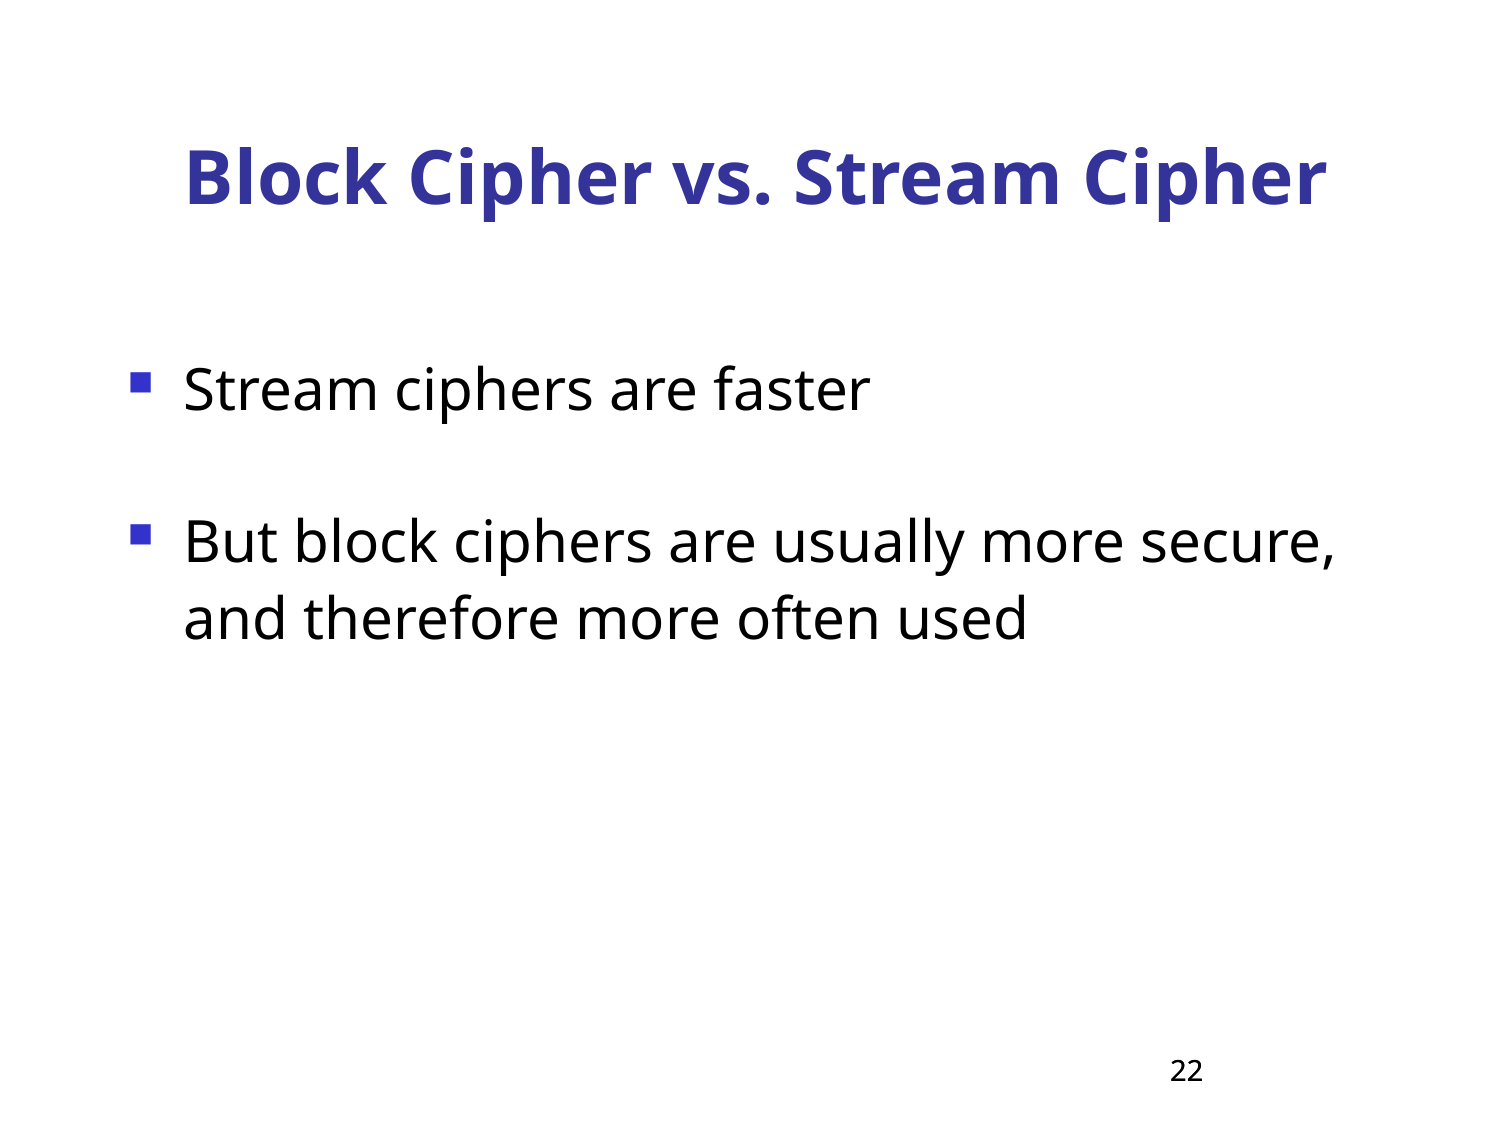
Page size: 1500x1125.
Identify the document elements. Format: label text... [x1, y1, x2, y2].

slide_number 22 [1154, 1023, 1468, 1100]
list Stream ciphers are faster But block ciphers are usually more secure, and therefore more often used [112, 337, 1388, 1088]
title Block Cipher vs. Stream Cipher [117, 0, 1396, 228]
